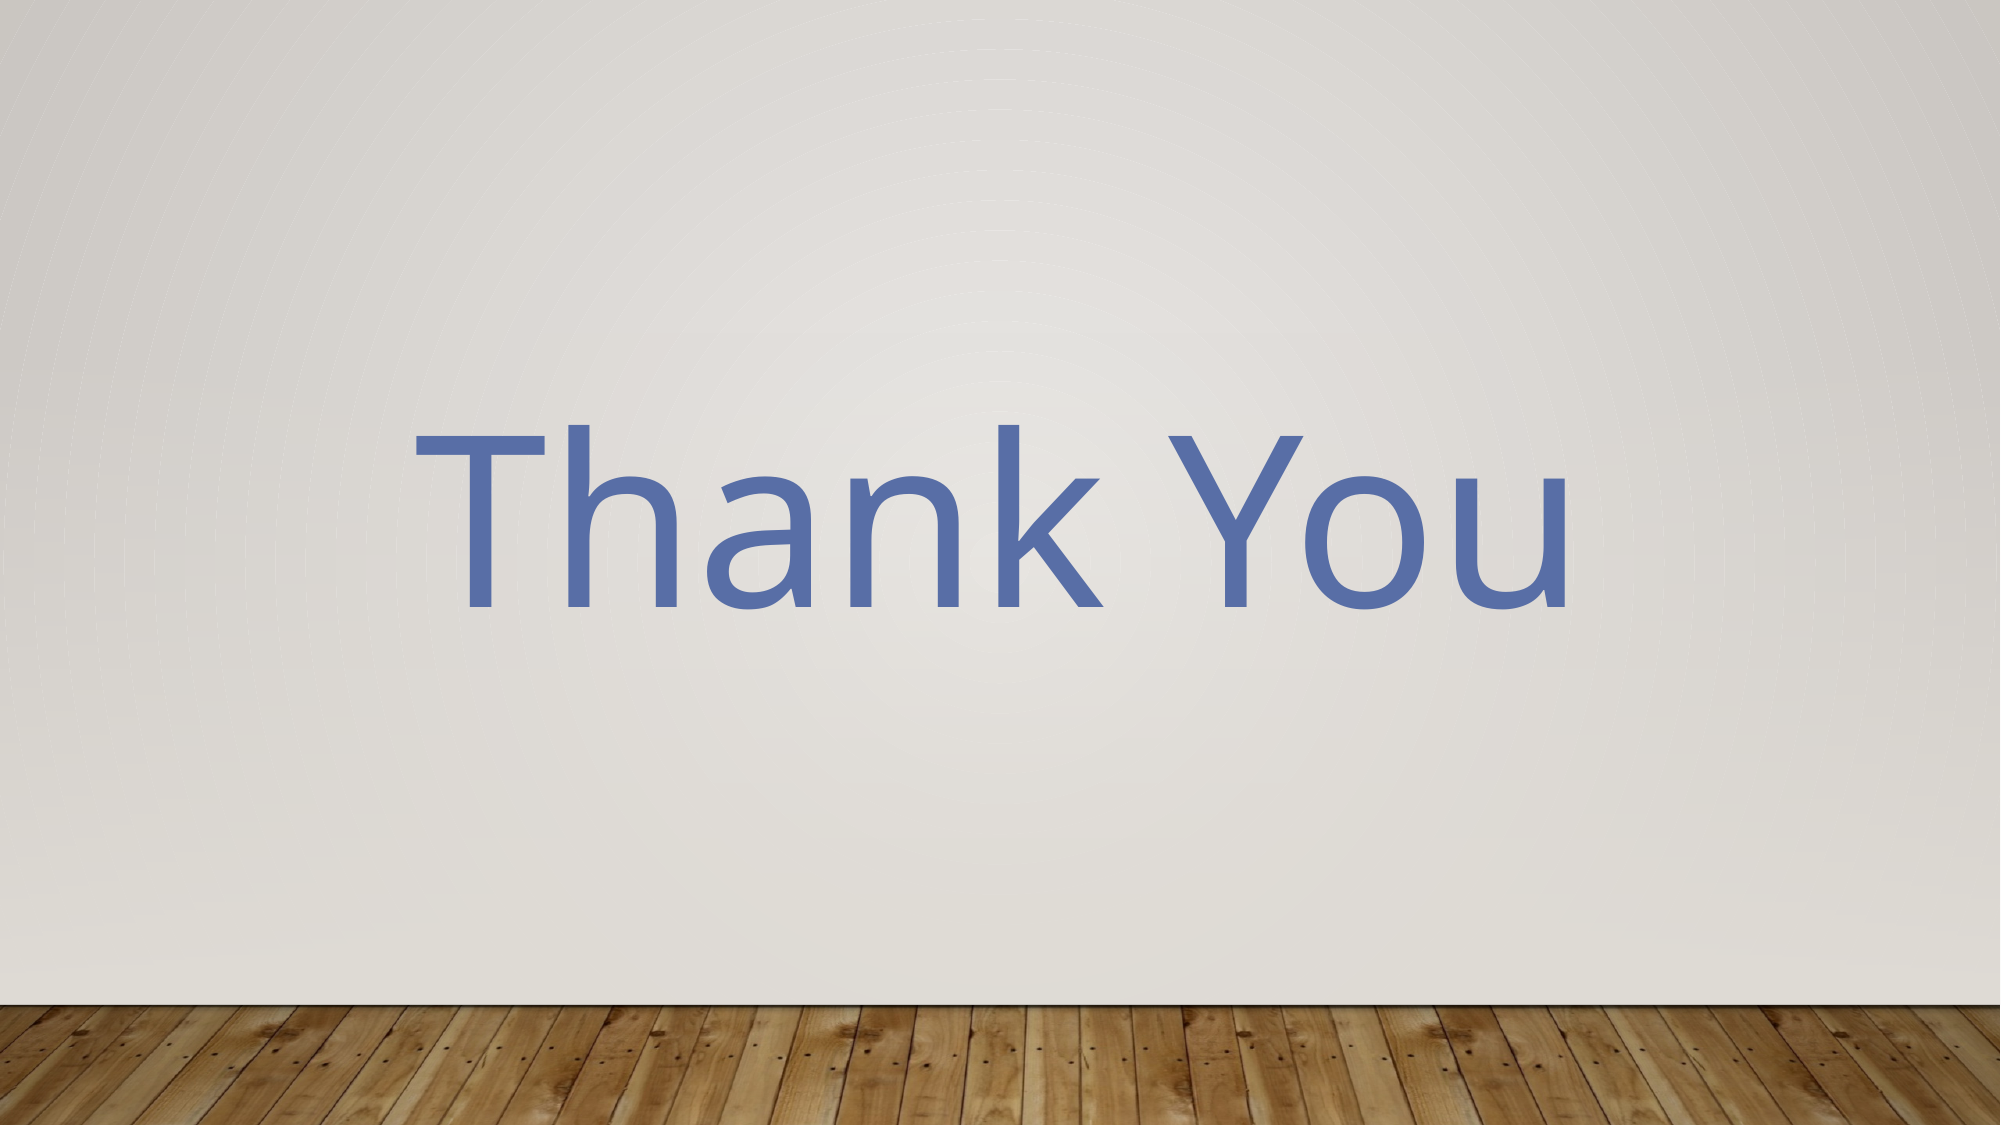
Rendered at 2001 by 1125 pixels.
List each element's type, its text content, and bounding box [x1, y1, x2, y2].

picture [0, 1005, 2000, 1125]
text_box Thank You [312, 360, 1688, 663]
